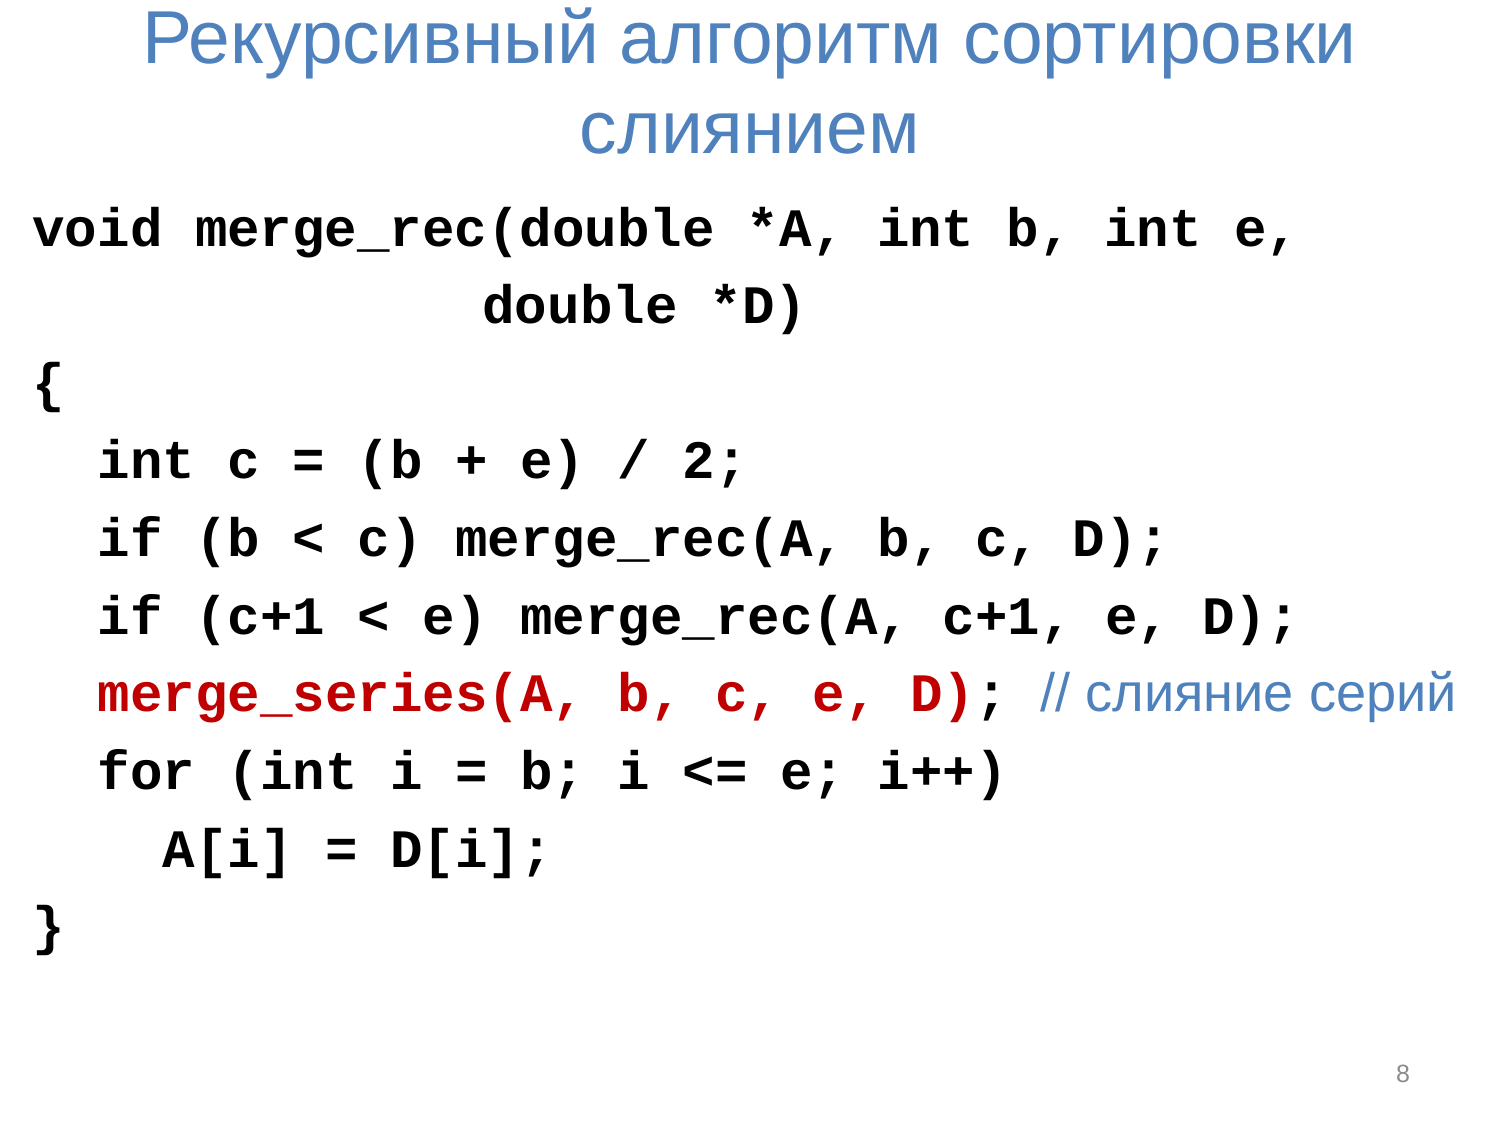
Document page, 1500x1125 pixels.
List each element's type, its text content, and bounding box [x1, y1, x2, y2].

list void merge_rec(double *A, int b, int e, double *D) { int c = (b + e) / 2; if (b < c) merge_rec(A, b, c, D); if (c+1 < e) merge_rec(A, c+1, e, D); merge_series(A, b, c, e, D); // слияние серий for (int i = b; i <= e; i++) A[i] = D[i]; } [17, 184, 1500, 1106]
slide_number 8 [1074, 1042, 1425, 1103]
title Рекурсивный алгоритм сортировки слиянием [17, 19, 1483, 138]
